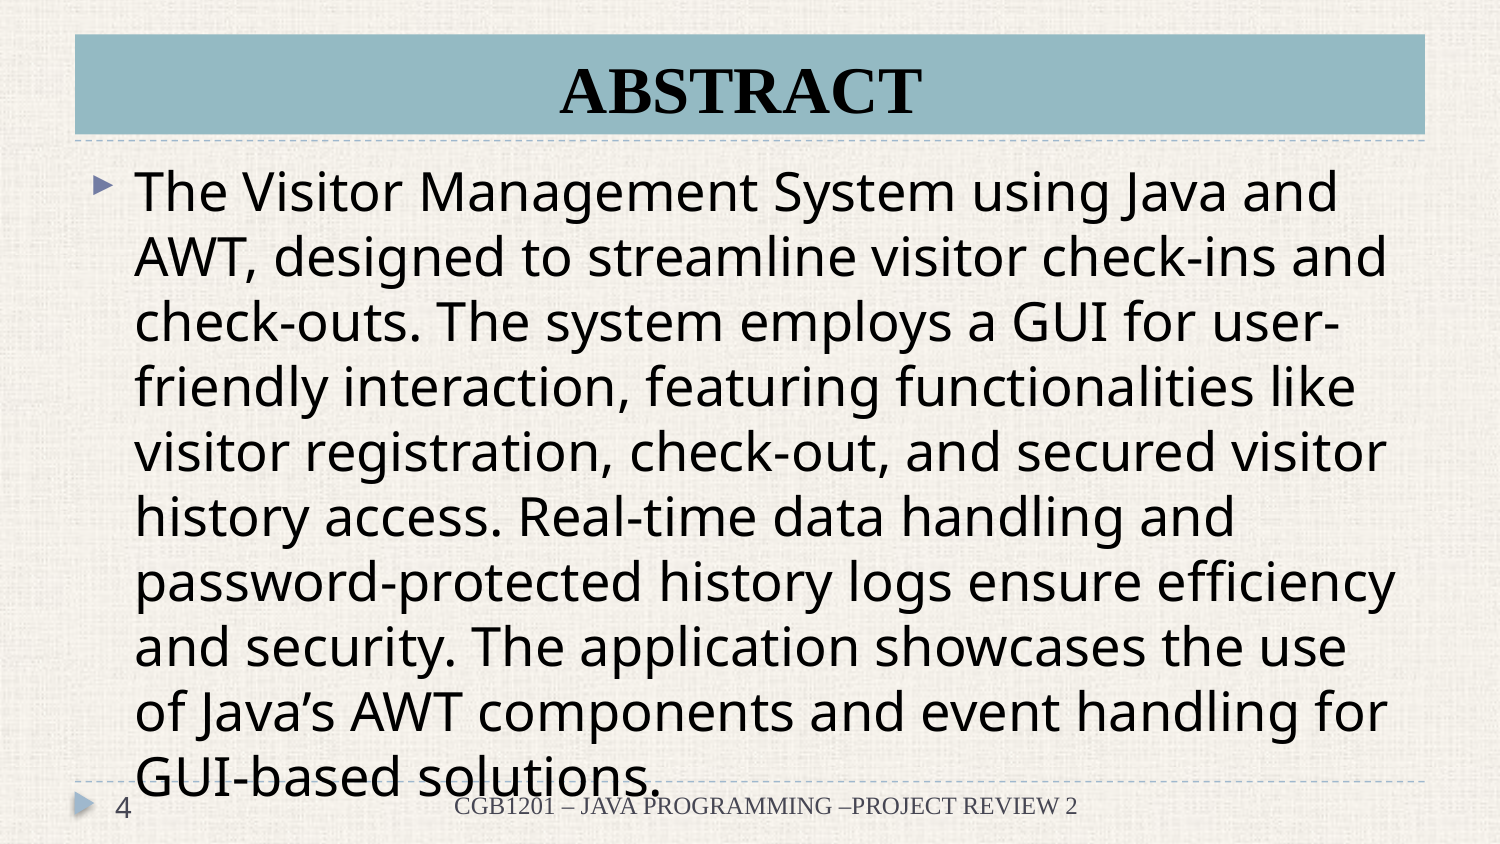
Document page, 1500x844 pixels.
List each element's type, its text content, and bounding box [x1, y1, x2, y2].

list The Visitor Management System using Java and AWT, designed to streamline visitor check-ins and check-outs. The system employs a GUI for user-friendly interaction, featuring functionalities like visitor registration, check-out, and secured visitor history access. Real-time data handling and password-protected history logs ensure efficiency and security. The application showcases the use of Java’s AWT components and event handling for GUI-based solutions. [75, 150, 1425, 758]
title ABSTRACT [75, 34, 1425, 135]
slide_number 4 [100, 782, 426, 827]
footer CGB1201 – JAVA PROGRAMMING –PROJECT REVIEW 2 [412, 782, 1100, 844]
